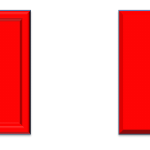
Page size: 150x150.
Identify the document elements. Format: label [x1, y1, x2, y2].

picture [0, 8, 34, 139]
picture [115, 8, 150, 139]
